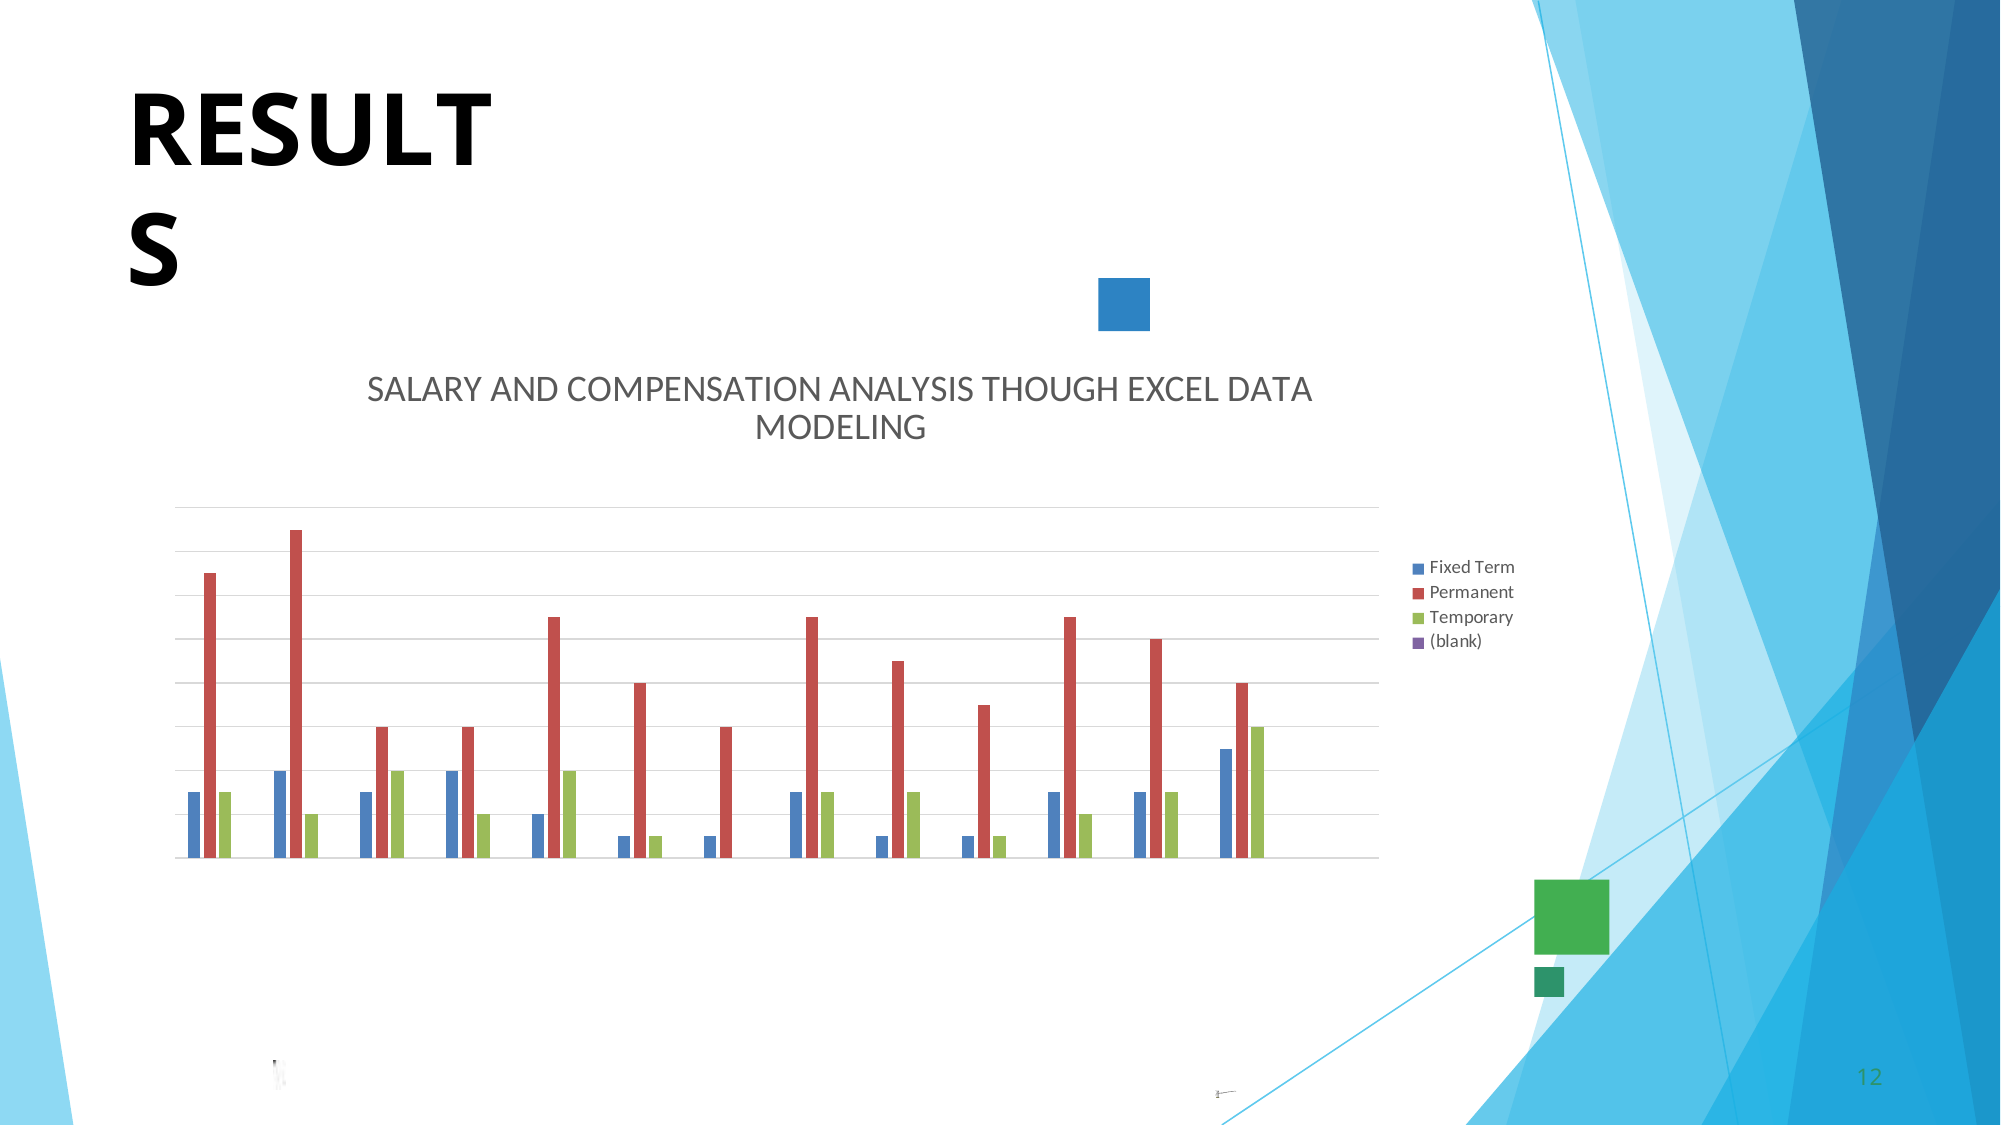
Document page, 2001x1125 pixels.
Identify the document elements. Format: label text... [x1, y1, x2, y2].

title RESULTS [123, 63, 524, 306]
text_box 12 [1849, 1061, 1888, 1095]
chart [146, 343, 1535, 869]
chart [1212, 1089, 1238, 1098]
text_box [1098, 278, 1150, 332]
text_box [1534, 967, 1565, 997]
text_box [1534, 879, 1610, 955]
picture [273, 1060, 287, 1091]
